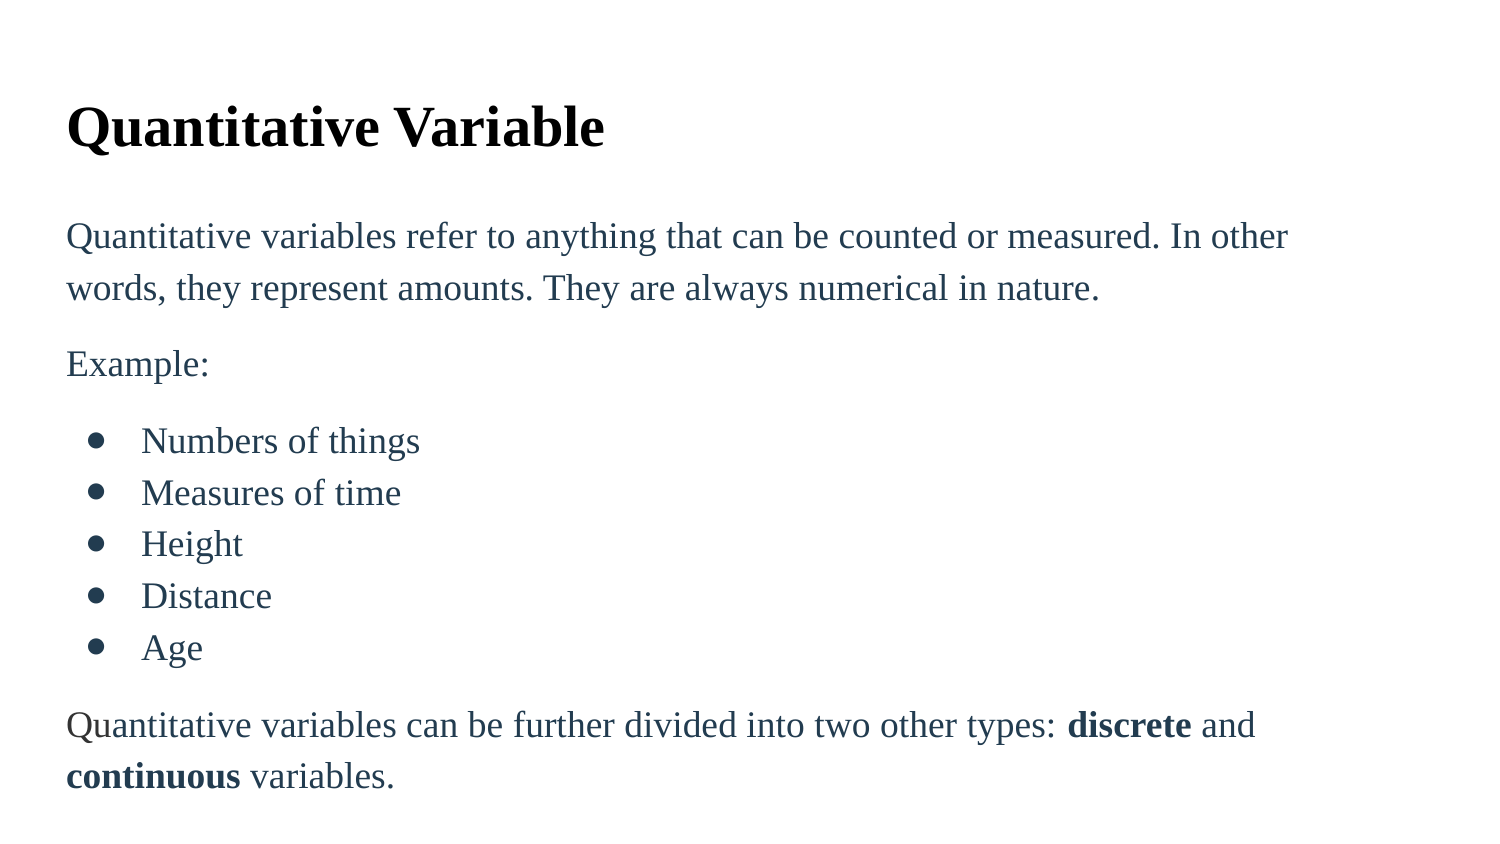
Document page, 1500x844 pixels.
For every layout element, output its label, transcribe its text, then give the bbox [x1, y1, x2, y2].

title Quantitative Variable [51, 72, 1449, 167]
list Quantitative variables refer to anything that can be counted or measured. In other words, they represent amounts. They are always numerical in nature. Example: Numbers of things Measures of time Height Distance Age Quantitative variables can be further divided into two other types: discrete and continuous variables. [51, 189, 1449, 811]
